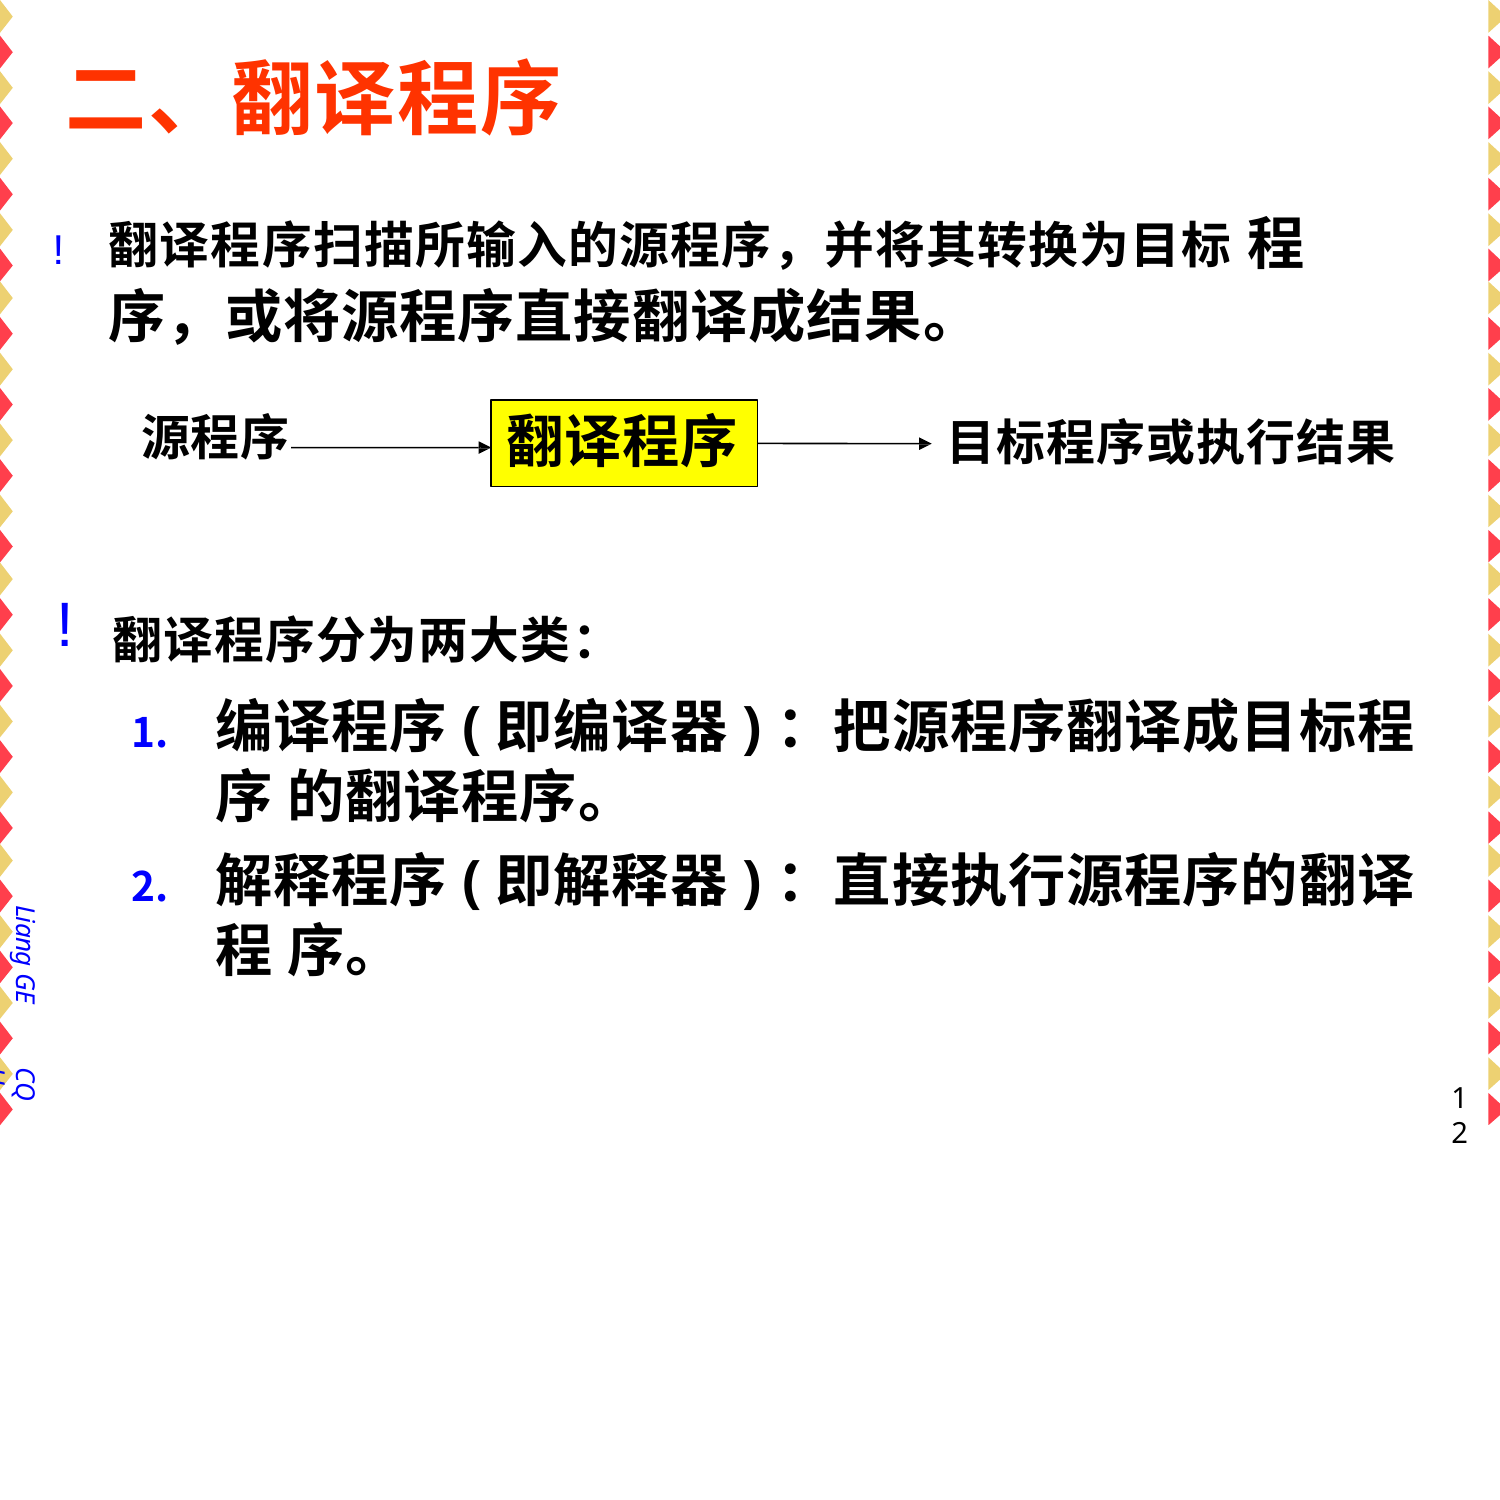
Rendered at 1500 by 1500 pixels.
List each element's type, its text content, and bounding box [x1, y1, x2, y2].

text_box 12 [1449, 1077, 1483, 1150]
text_box ! 翻译程序扫描所输入的源程序，并将其转换为目标 程序，或将源程序直接翻译成结果。 [50, 208, 1400, 350]
text_box 源程序 [138, 404, 294, 466]
text_box [291, 441, 492, 454]
title 二、翻译程序 [62, 44, 569, 208]
text_box 目标程序或执行结果 [944, 409, 1402, 471]
text_box 翻译程序分为两大类： 编译程序(即编译器)：把源程序翻译成目标程序 的翻译程序。 解释程序(即解释器)：直接执行源程序的翻译程 序。 [54, 557, 1449, 983]
text_box 翻译程序 [491, 403, 758, 475]
text_box [757, 437, 932, 450]
text_box [491, 475, 758, 487]
text_box [491, 399, 758, 403]
text_box CQU [10, 1065, 41, 1107]
text_box Liang GE [10, 902, 41, 1007]
